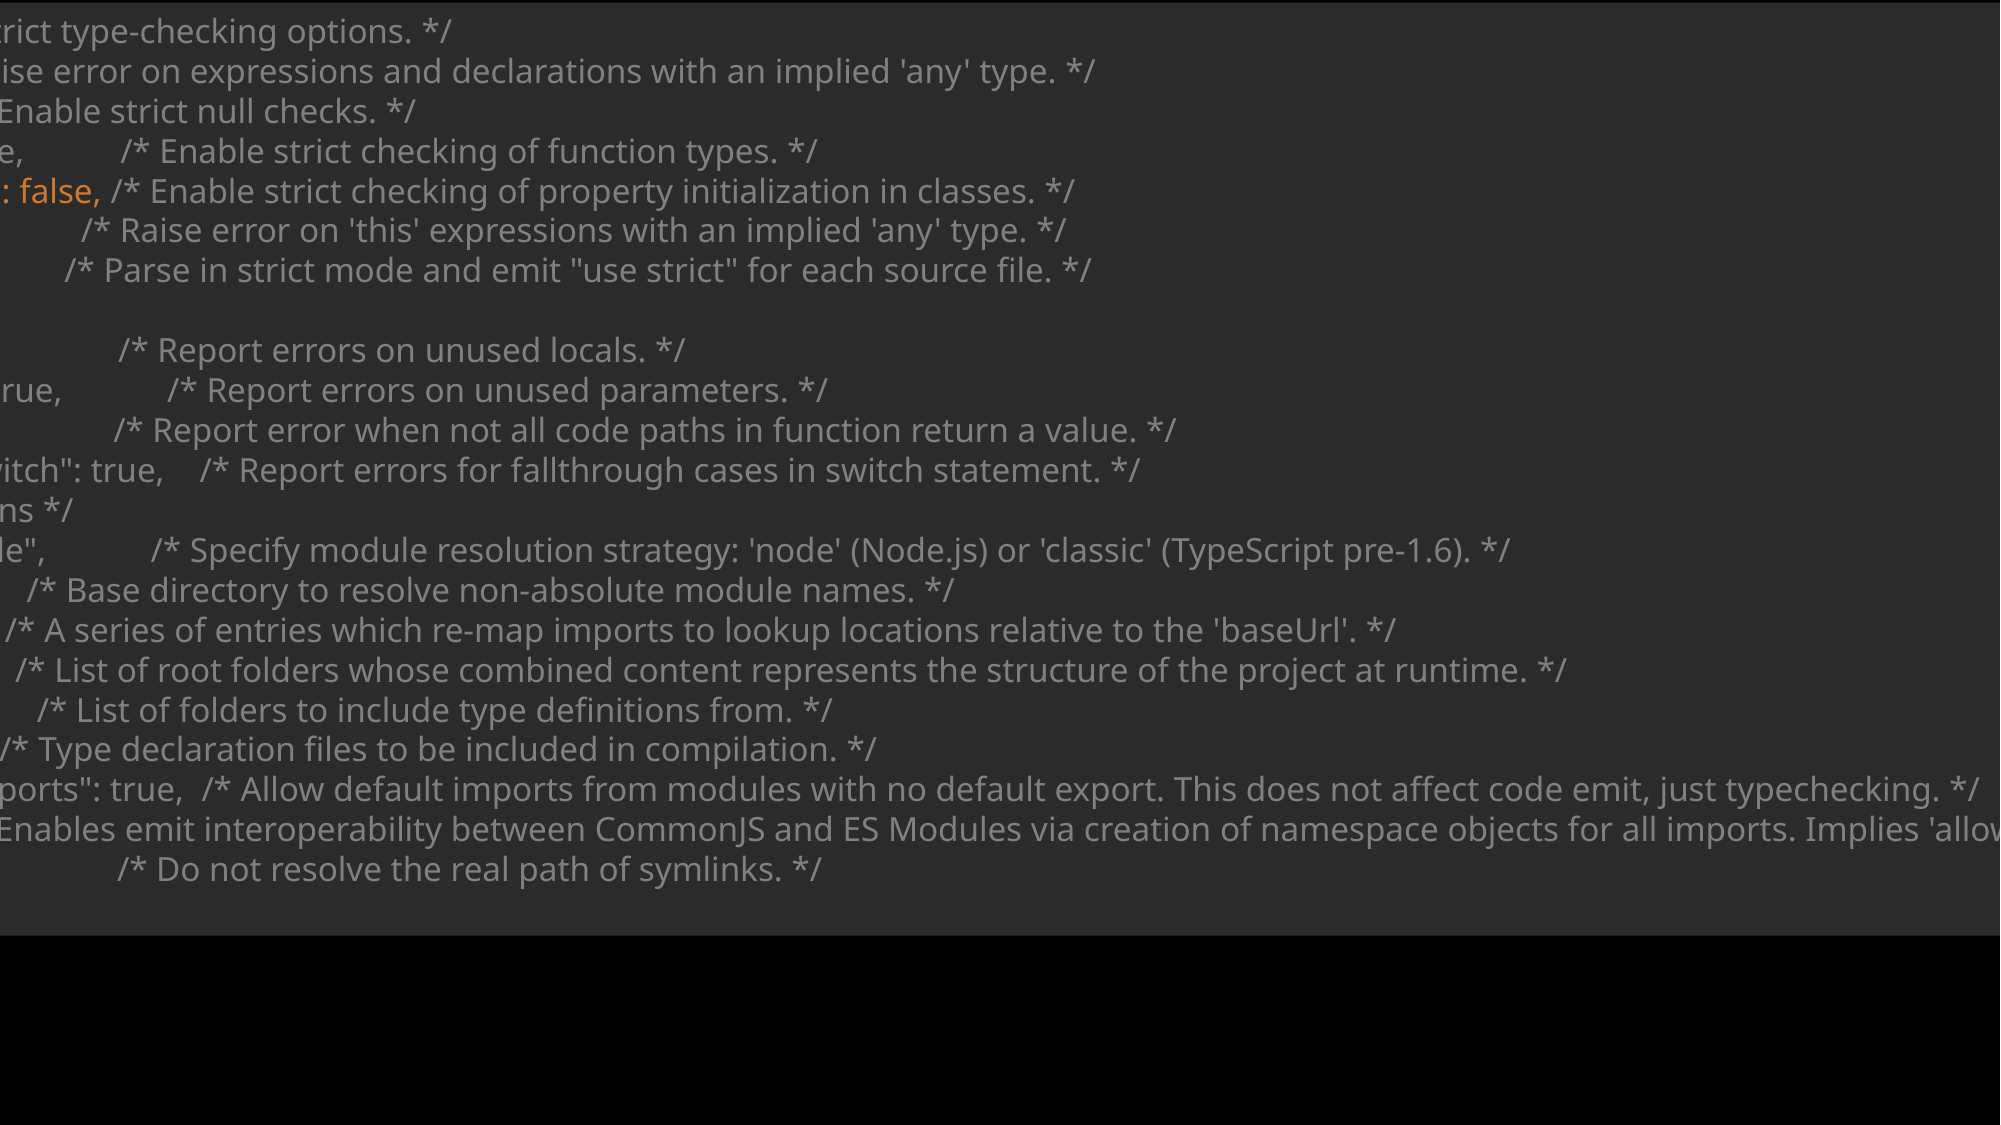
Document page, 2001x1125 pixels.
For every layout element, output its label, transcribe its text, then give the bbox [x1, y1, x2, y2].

text_box "strict": true, /* Enable all strict type-checking options. */ "noImplicitAny": false, /* Raise error on expressions and declarations with an implied 'any' type. */ "strictNullChecks": false, /* Enable strict null checks. */ // "strictFunctionTypes": true, /* Enable strict checking of function types. */ "strictPropertyInitialization": false, /* Enable strict checking of property initialization in classes. */ // "noImplicitThis": true, /* Raise error on 'this' expressions with an implied 'any' type. */ // "alwaysStrict": true, /* Parse in strict mode and emit "use strict" for each source file. */ /* Additional Checks */ // "noUnusedLocals": true, /* Report errors on unused locals. */ // "noUnusedParameters": true, /* Report errors on unused parameters. */ // "noImplicitReturns": true, /* Report error when not all code paths in function return a value. */ // "noFallthroughCasesInSwitch": true, /* Report errors for fallthrough cases in switch statement. */ /* Module Resolution Options */ // "moduleResolution": "node", /* Specify module resolution strategy: 'node' (Node.js) or 'classic' (TypeScript pre-1.6). */ // "baseUrl": "./", /* Base directory to resolve non-absolute module names. */ // "paths": {}, /* A series of entries which re-map imports to lookup locations relative to the 'baseUrl'. */ // "rootDirs": [], /* List of root folders whose combined content represents the structure of the project at runtime. */ // "typeRoots": [], /* List of folders to include type definitions from. */ // "types": [], /* Type declaration files to be included in compilation. */ // "allowSyntheticDefaultImports": true, /* Allow default imports from modules with no default export. This does not affect code emit, just typechecking. */ "esModuleInterop": true /* Enables emit interoperability between CommonJS and ES Modules via creation of namespace objects for all imports. Implies 'allowSyntheticDefaultImports'. */ // "preserveSymlinks": true, /* Do not resolve the real path of symlinks. */ /* Source Map Options */ [0, 2, 2000, 936]
